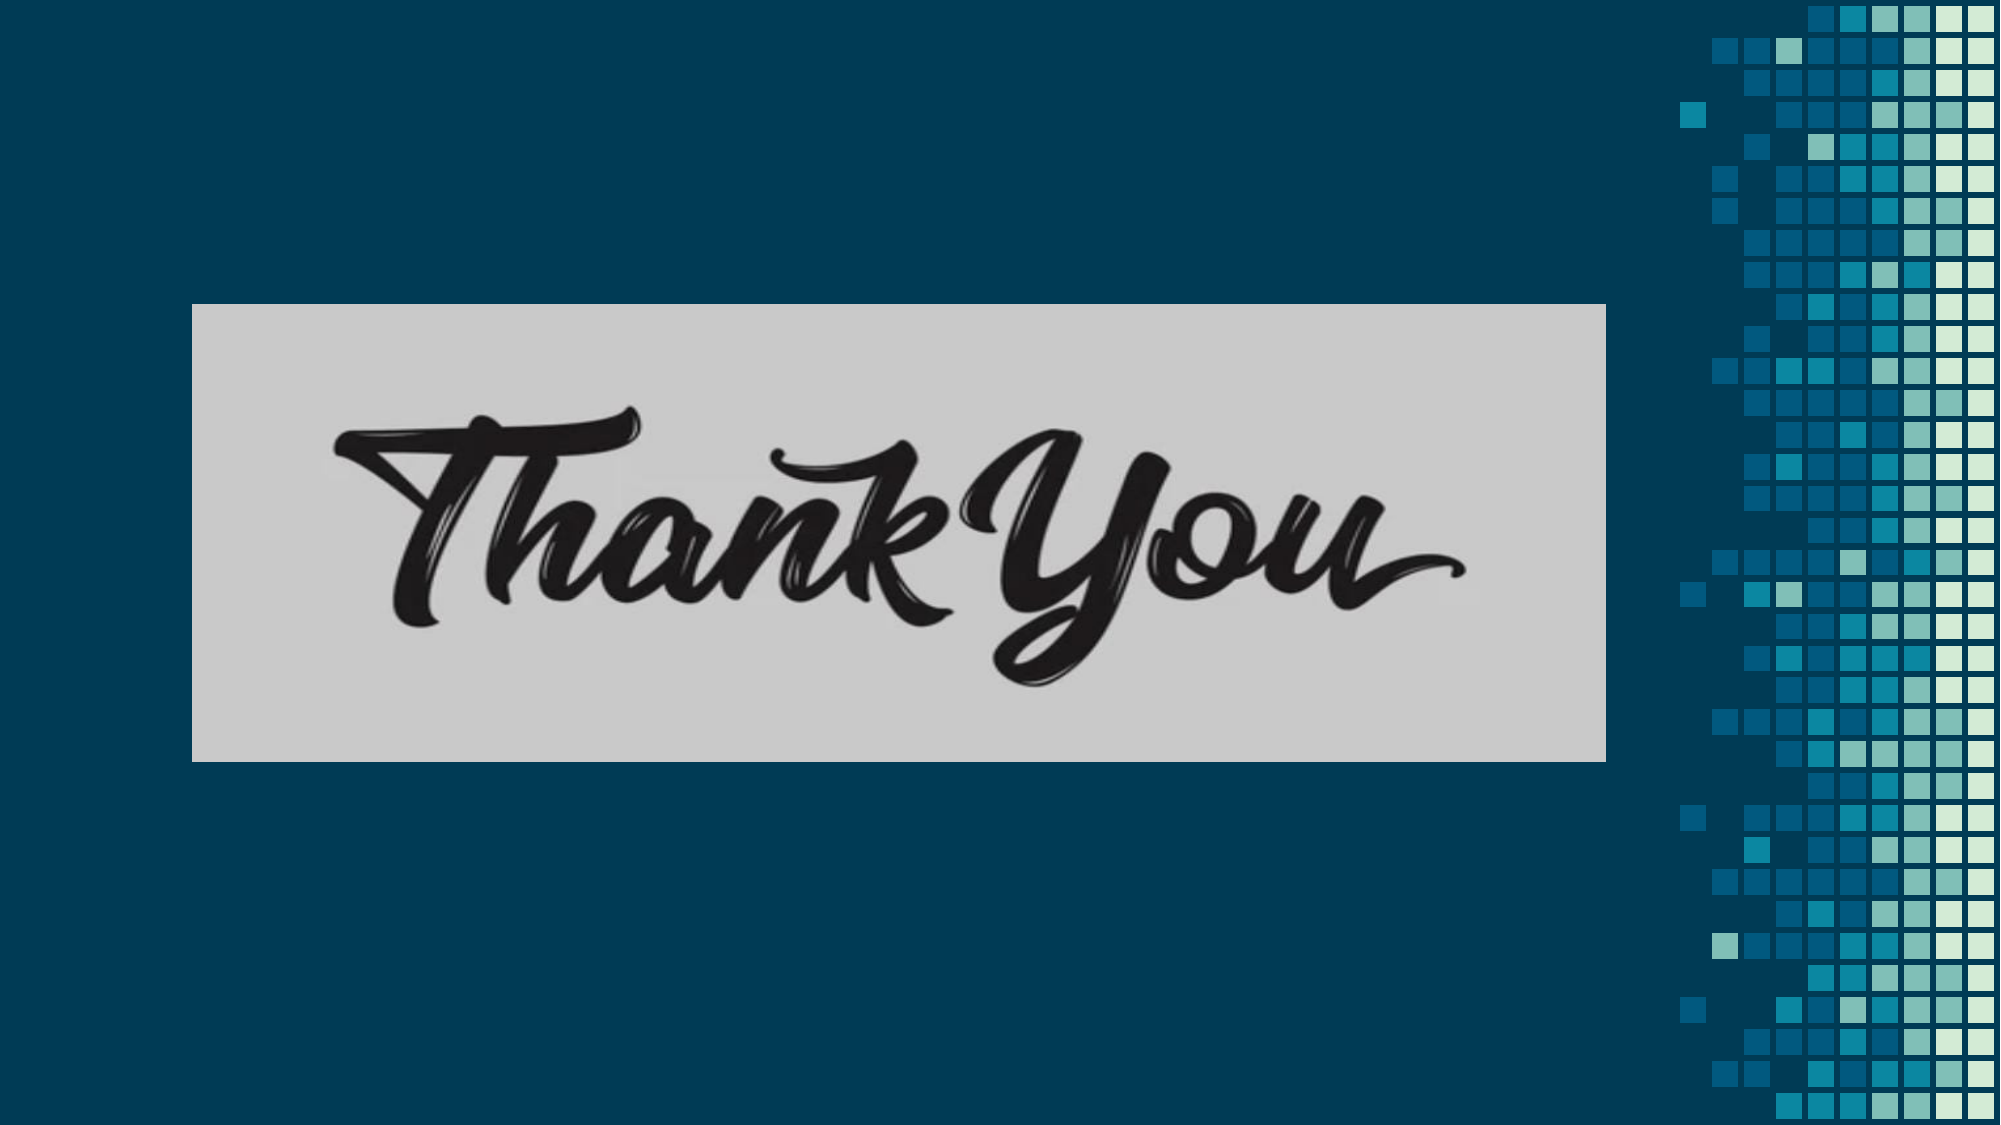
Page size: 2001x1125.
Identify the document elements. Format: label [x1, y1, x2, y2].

picture [193, 305, 1605, 761]
